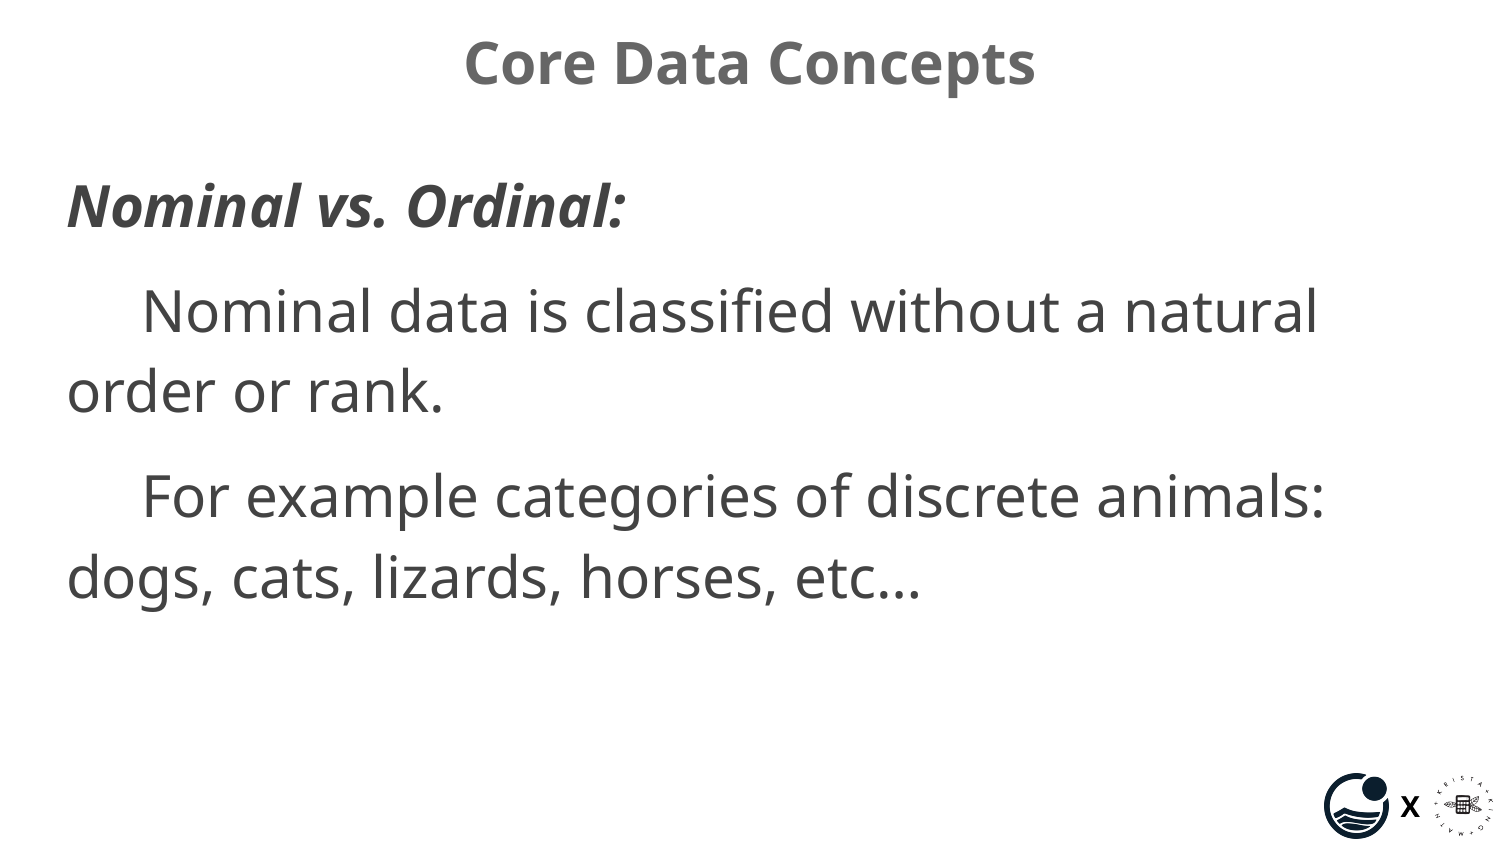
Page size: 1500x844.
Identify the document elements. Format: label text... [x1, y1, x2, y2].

picture [1430, 773, 1496, 839]
title Core Data Concepts [51, 10, 1449, 105]
picture [1324, 773, 1389, 839]
list Nominal vs. Ordinal: Nominal data is classified without a natural order or rank. For example categories of discrete animals: dogs, cats, lizards, horses, etc… [51, 143, 1449, 750]
text_box X [1393, 775, 1427, 837]
